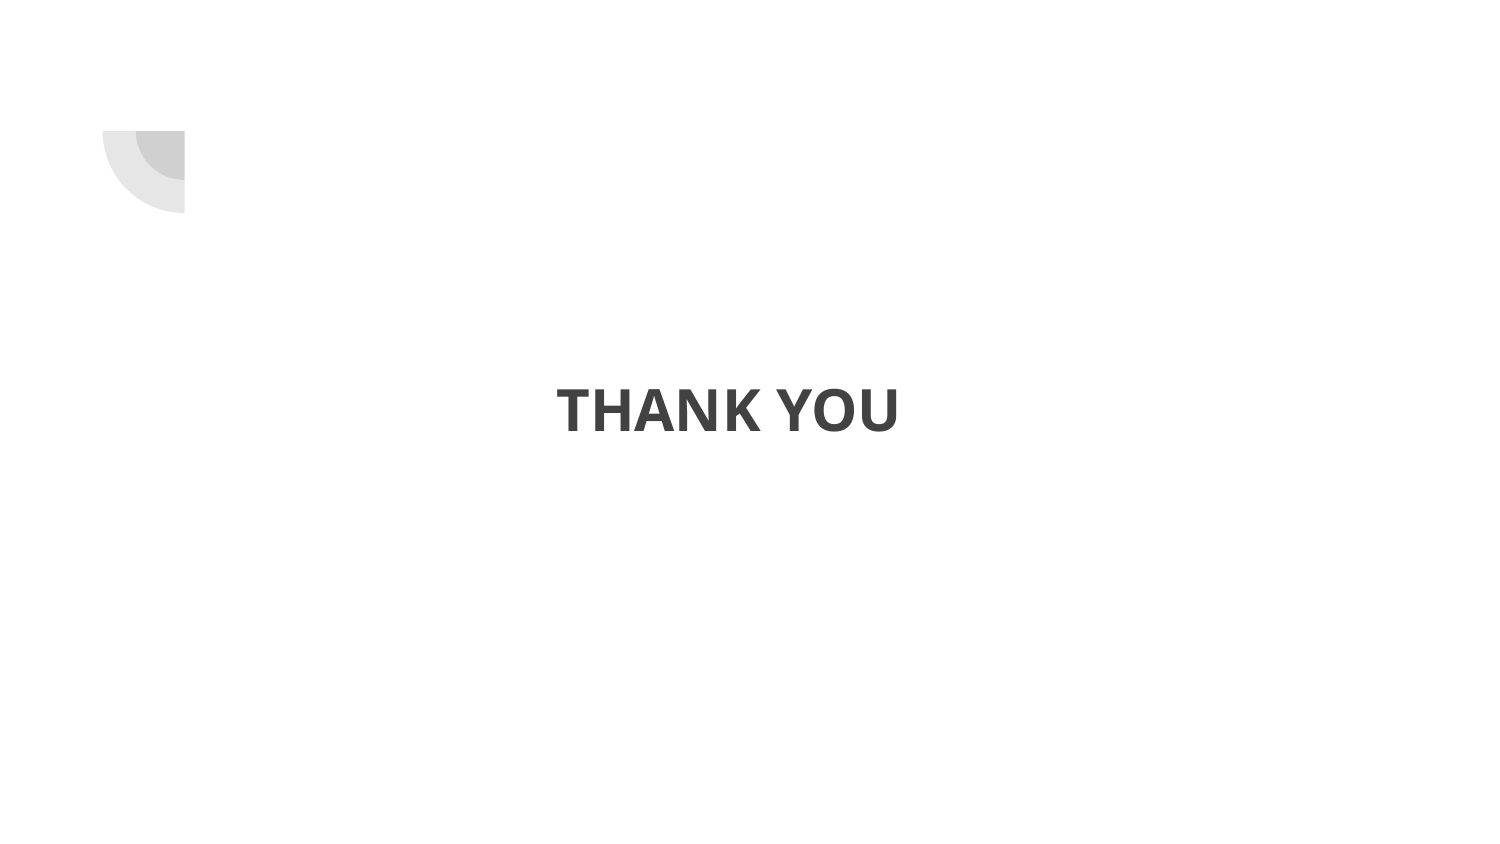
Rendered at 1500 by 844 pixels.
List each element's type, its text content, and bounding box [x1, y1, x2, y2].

title THANK YOU [541, 358, 1500, 523]
